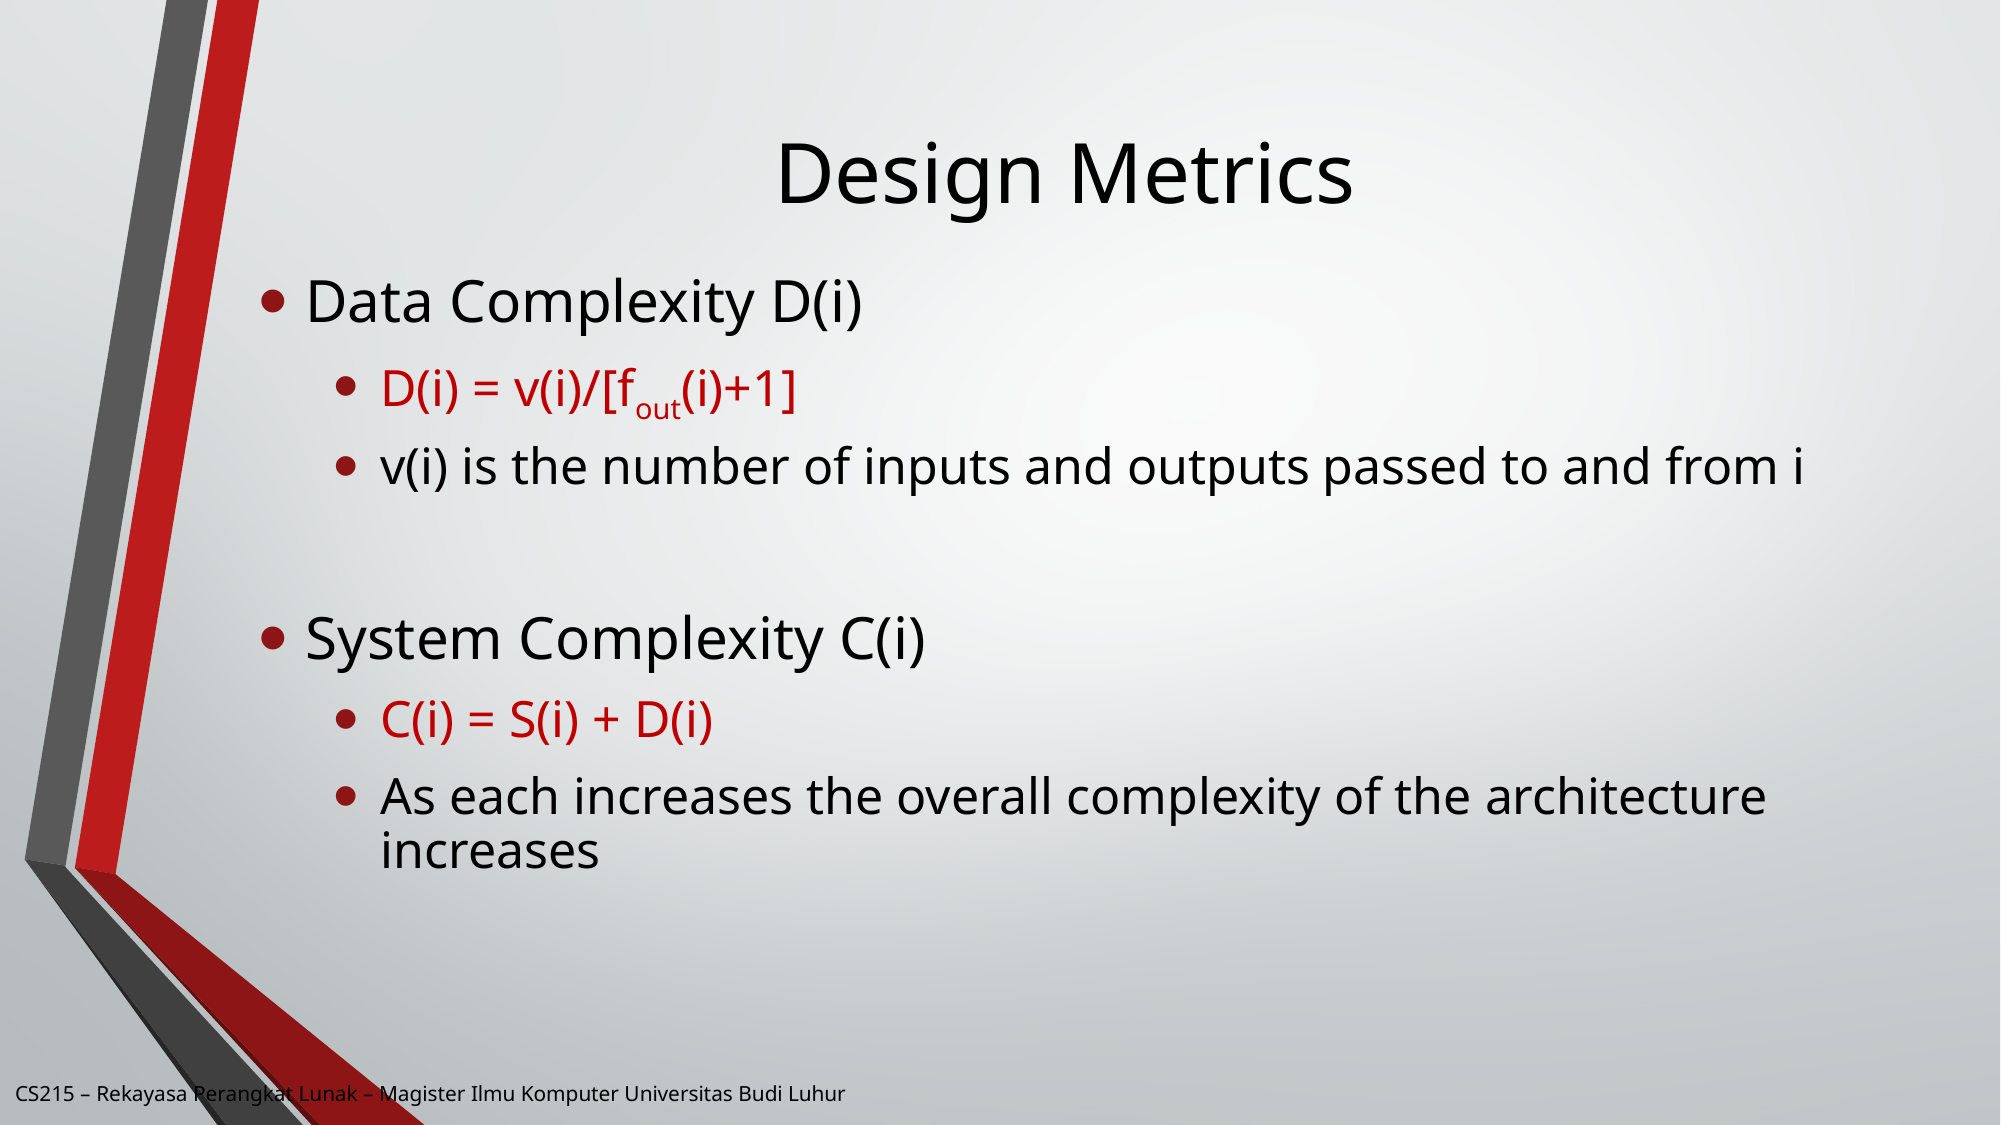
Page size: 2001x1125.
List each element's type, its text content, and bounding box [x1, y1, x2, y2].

list Data Complexity D(i) D(i) = v(i)/[fout(i)+1] v(i) is the number of inputs and outputs passed to and from i System Complexity C(i) C(i) = S(i) + D(i) As each increases the overall complexity of the architecture increases [243, 264, 1887, 1074]
footer CS215 – Rekayasa Perangkat Lunak – Magister Ilmu Komputer Universitas Budi Luhur [0, 1064, 1163, 1125]
title Design Metrics [243, 112, 1887, 264]
